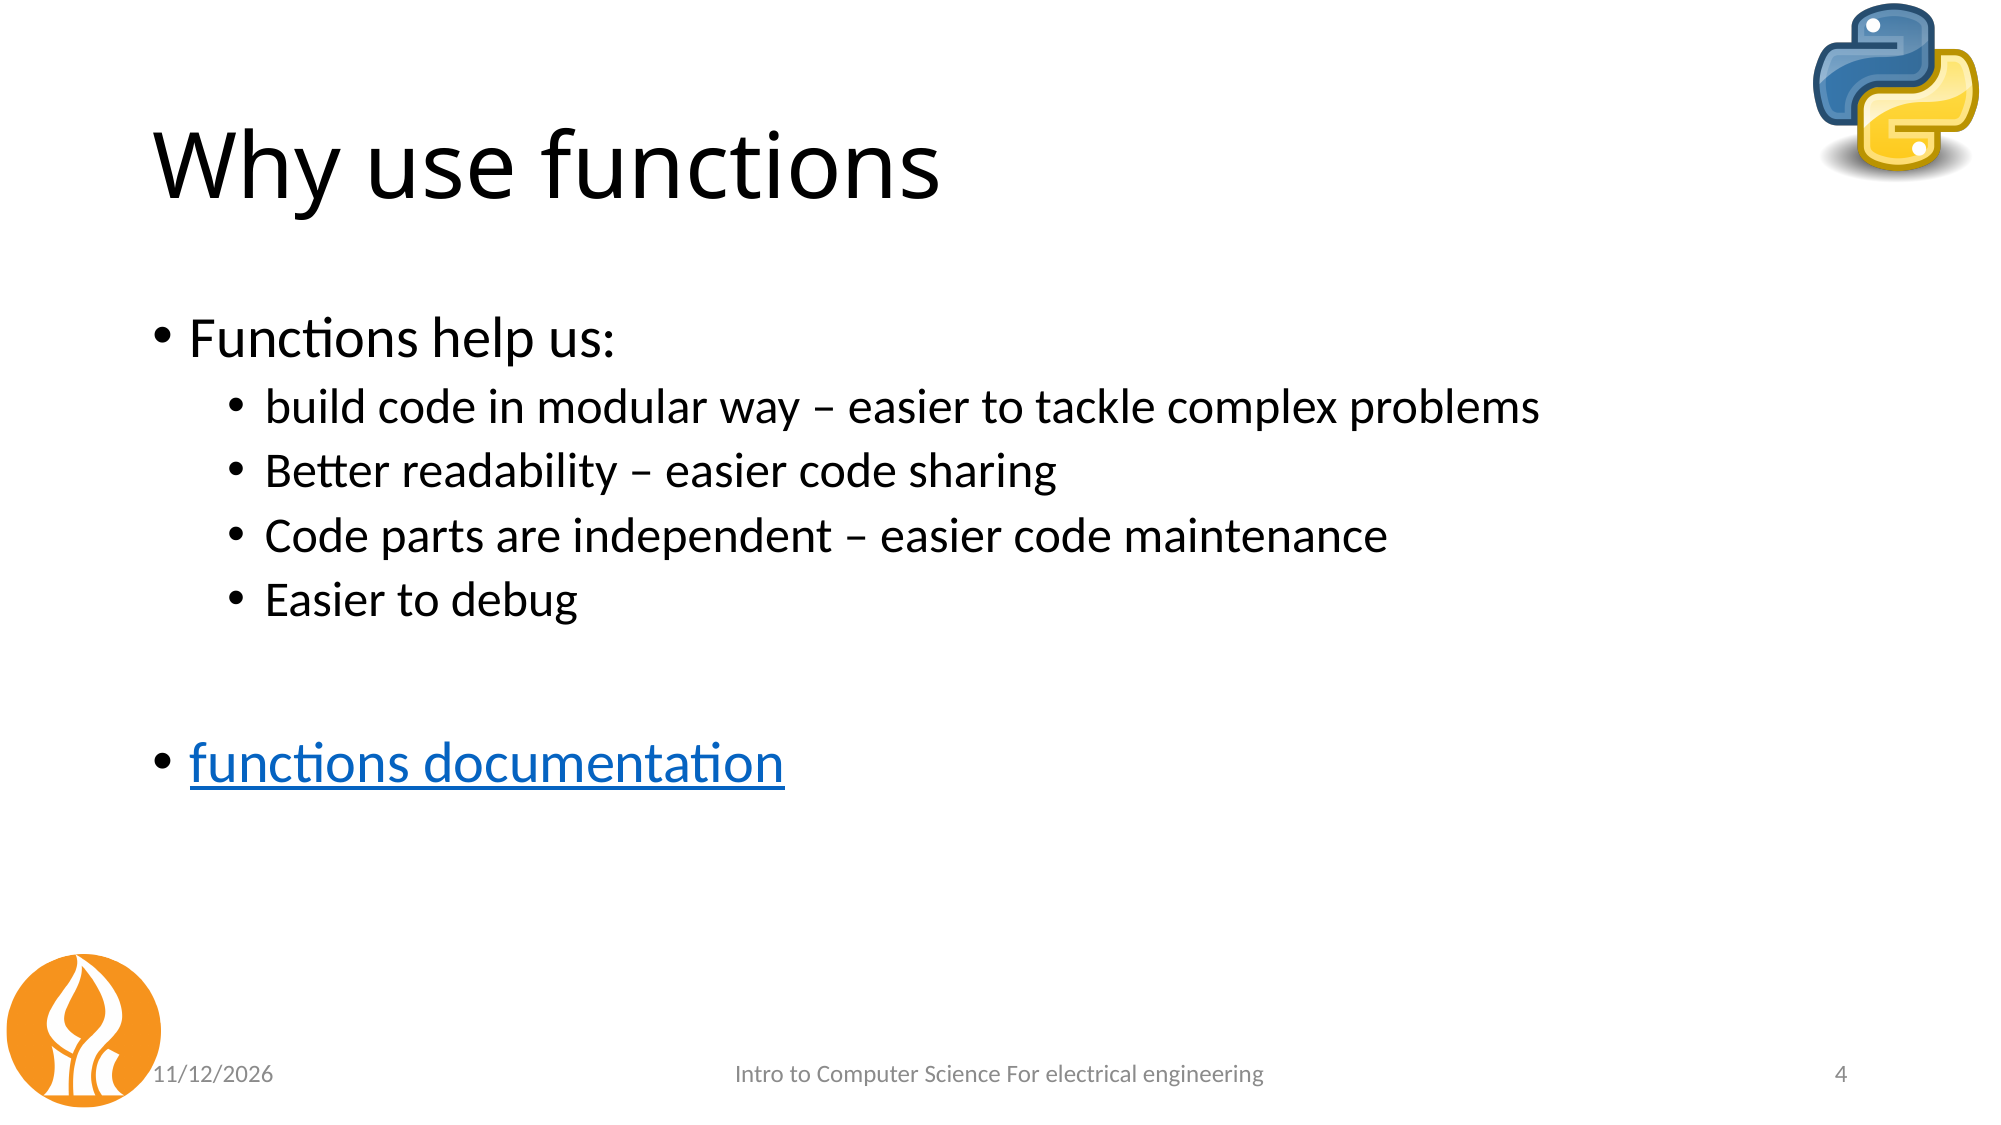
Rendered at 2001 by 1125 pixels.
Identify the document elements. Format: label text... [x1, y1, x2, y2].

footer Intro to Computer Science For electrical engineering [662, 1042, 1338, 1103]
title Why use functions [137, 59, 1863, 278]
slide_number 4 [1412, 1042, 1863, 1103]
list Functions help us: build code in modular way – easier to tackle complex problems Better readability – easier code sharing Code parts are independent – easier code maintenance Easier to debug functions documentation [137, 299, 1863, 1014]
picture [1, 948, 165, 1111]
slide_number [137, 1042, 588, 1103]
picture [1802, 0, 1990, 187]
